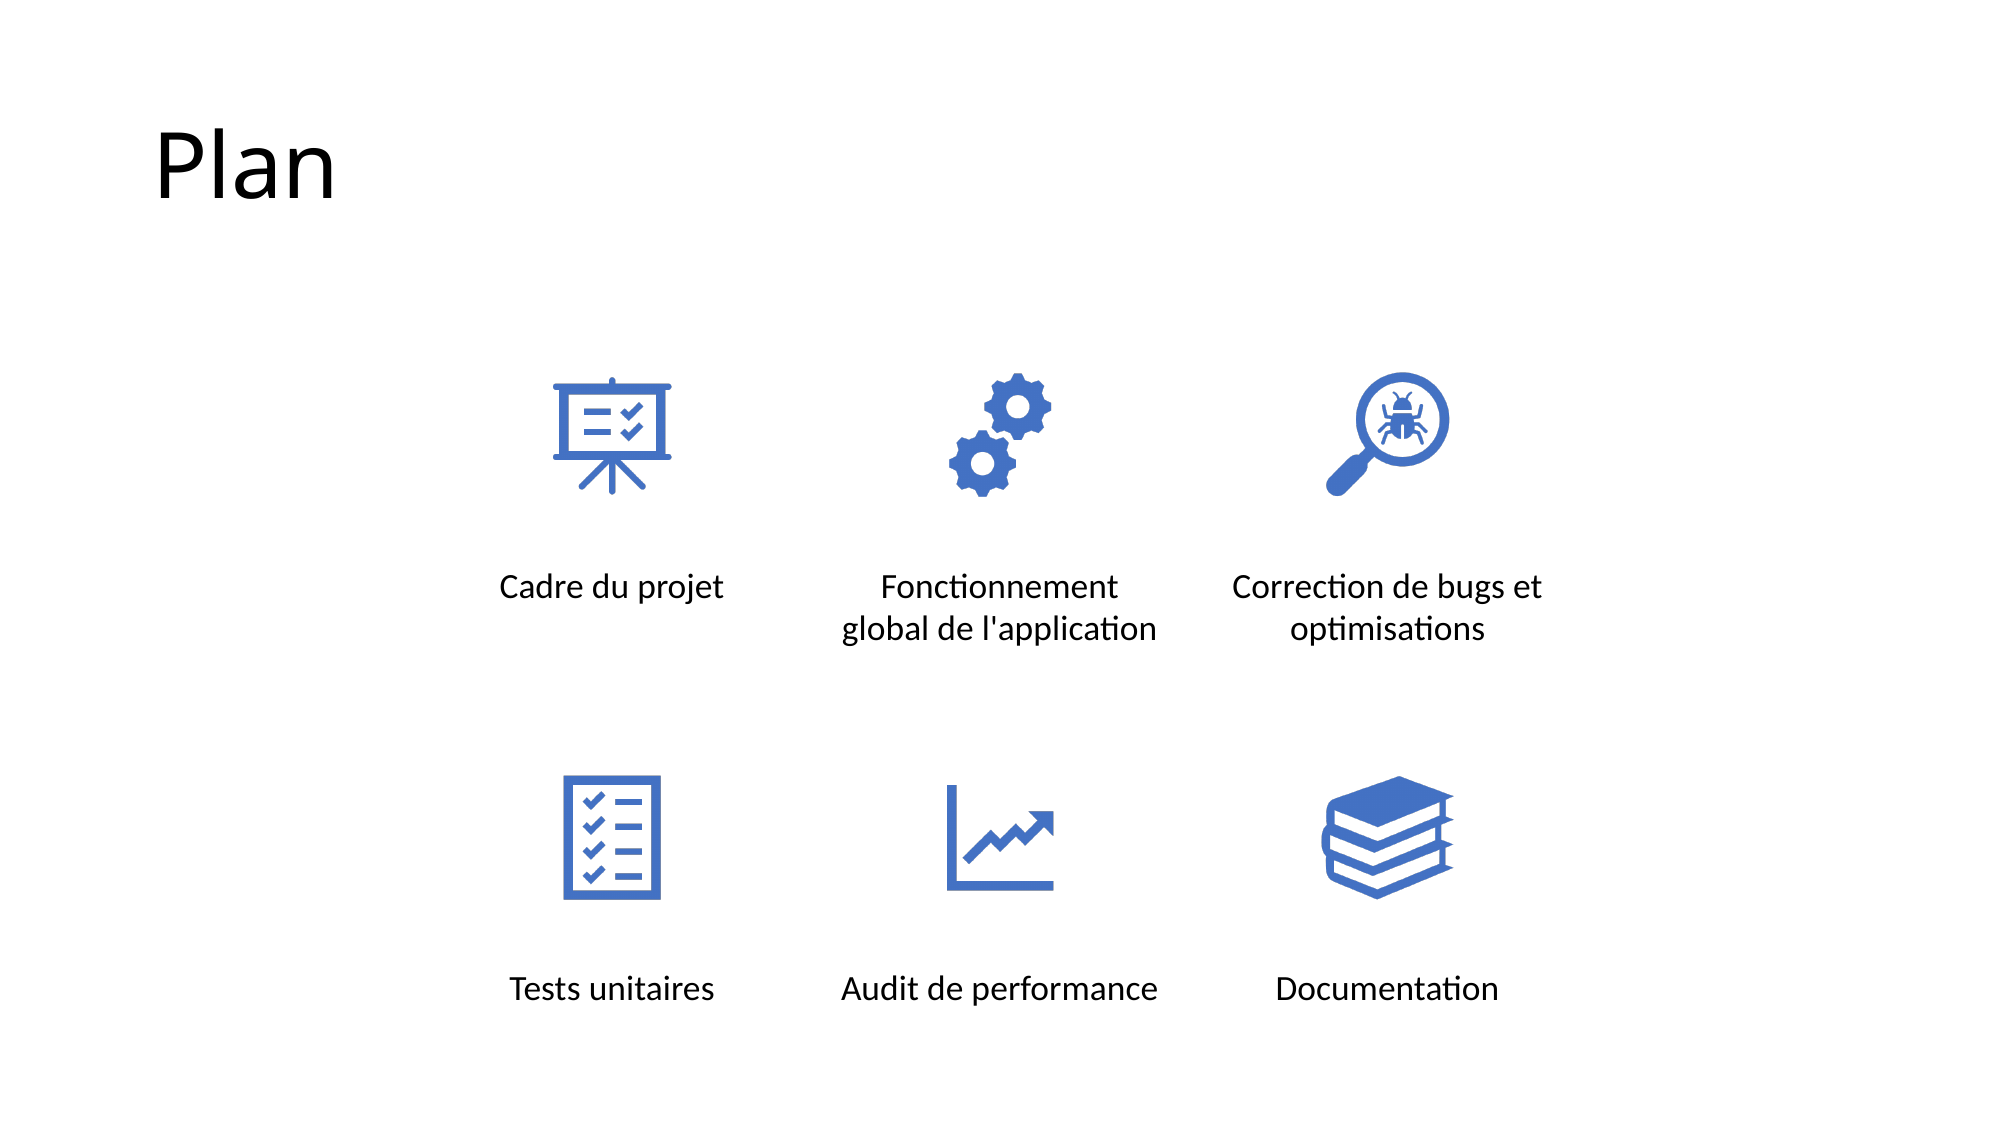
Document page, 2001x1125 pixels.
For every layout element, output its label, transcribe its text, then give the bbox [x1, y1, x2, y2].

title Plan [137, 59, 1863, 278]
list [296, 277, 1704, 1125]
